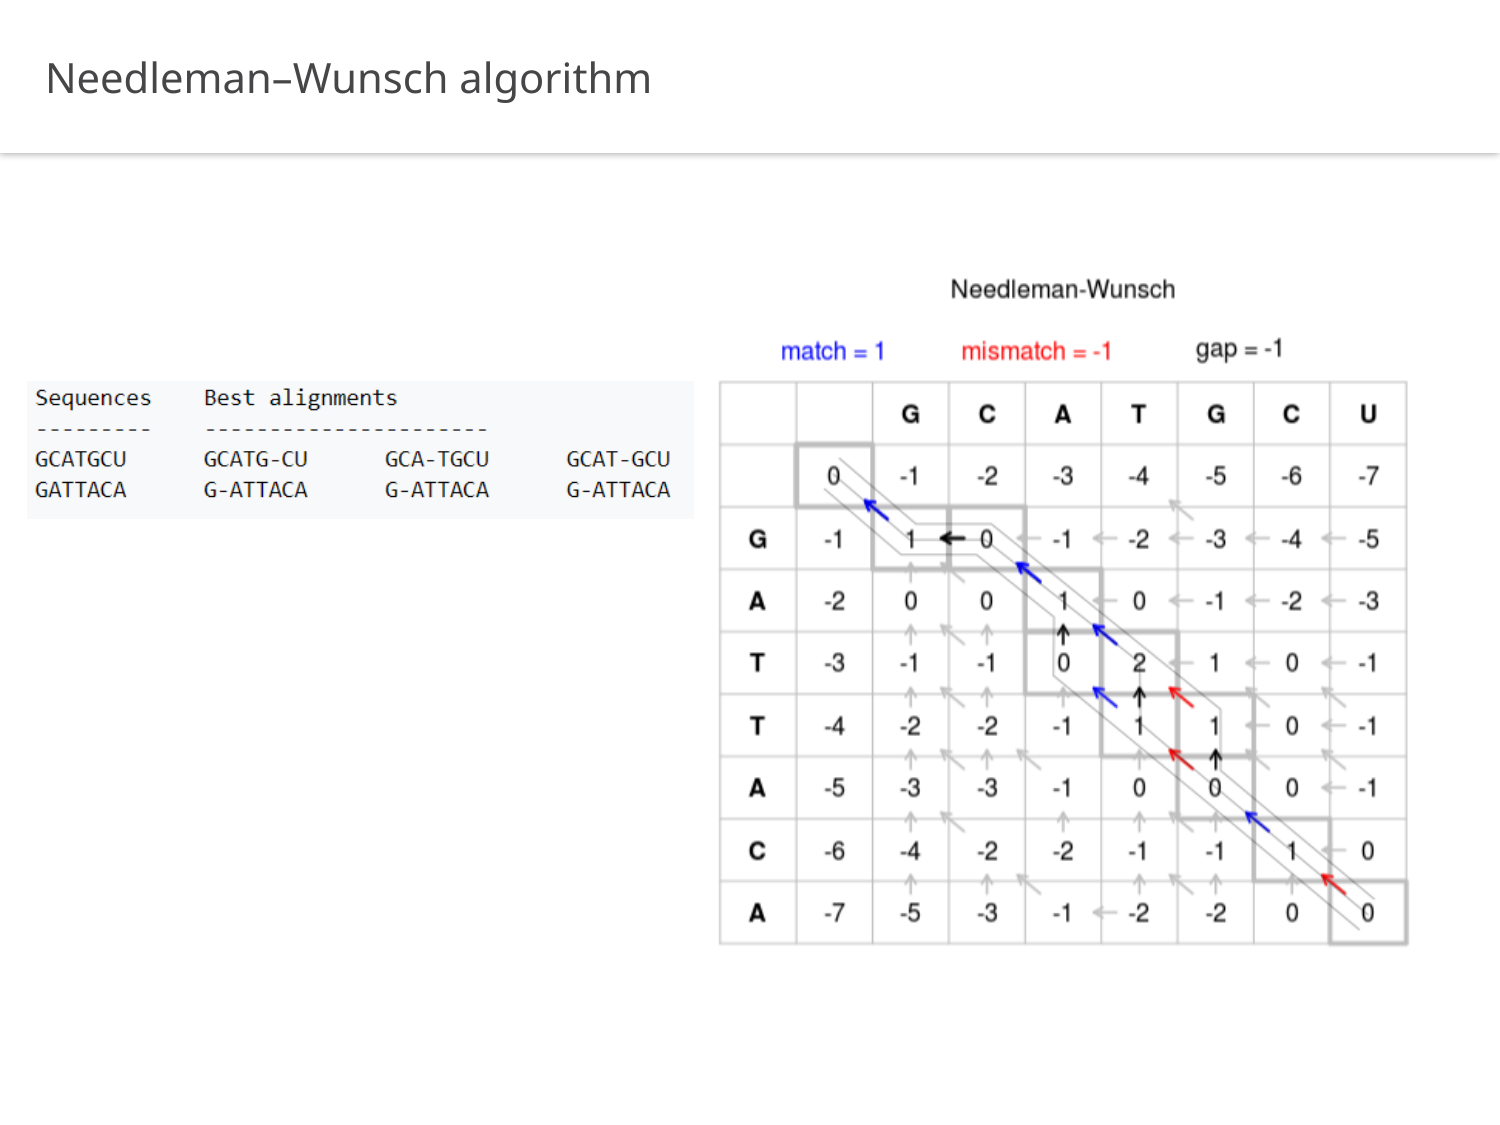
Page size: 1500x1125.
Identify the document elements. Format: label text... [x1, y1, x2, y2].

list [692, 227, 1434, 969]
picture [27, 380, 694, 519]
list Needleman–Wunsch algorithm [0, 0, 1500, 153]
